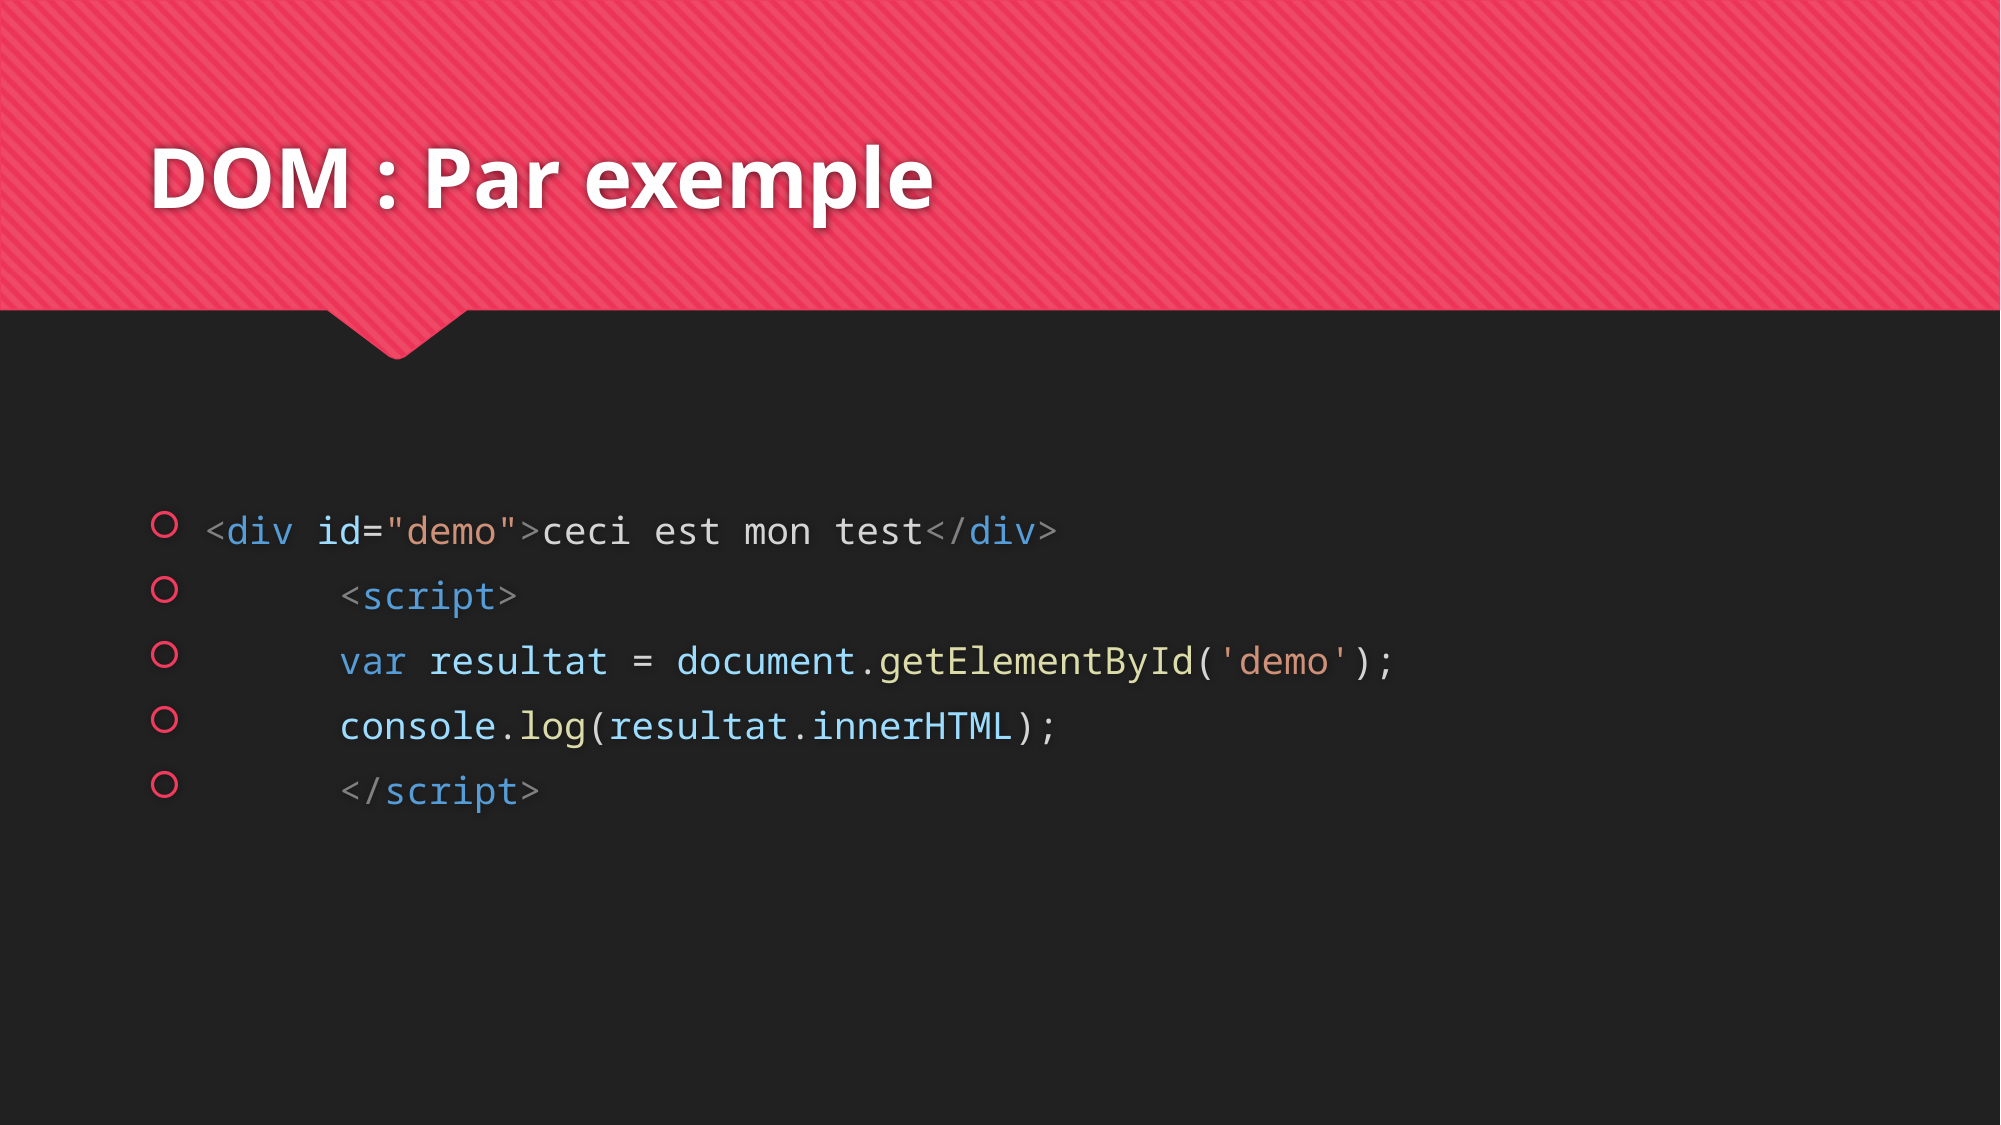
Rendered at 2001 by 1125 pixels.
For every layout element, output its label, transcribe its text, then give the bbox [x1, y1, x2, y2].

title DOM : Par exemple [132, 73, 1868, 233]
list <div id="demo">ceci est mon test</div> <script> var resultat = document.getElementById('demo'); console.log(resultat.innerHTML); </script> [132, 358, 1866, 962]
